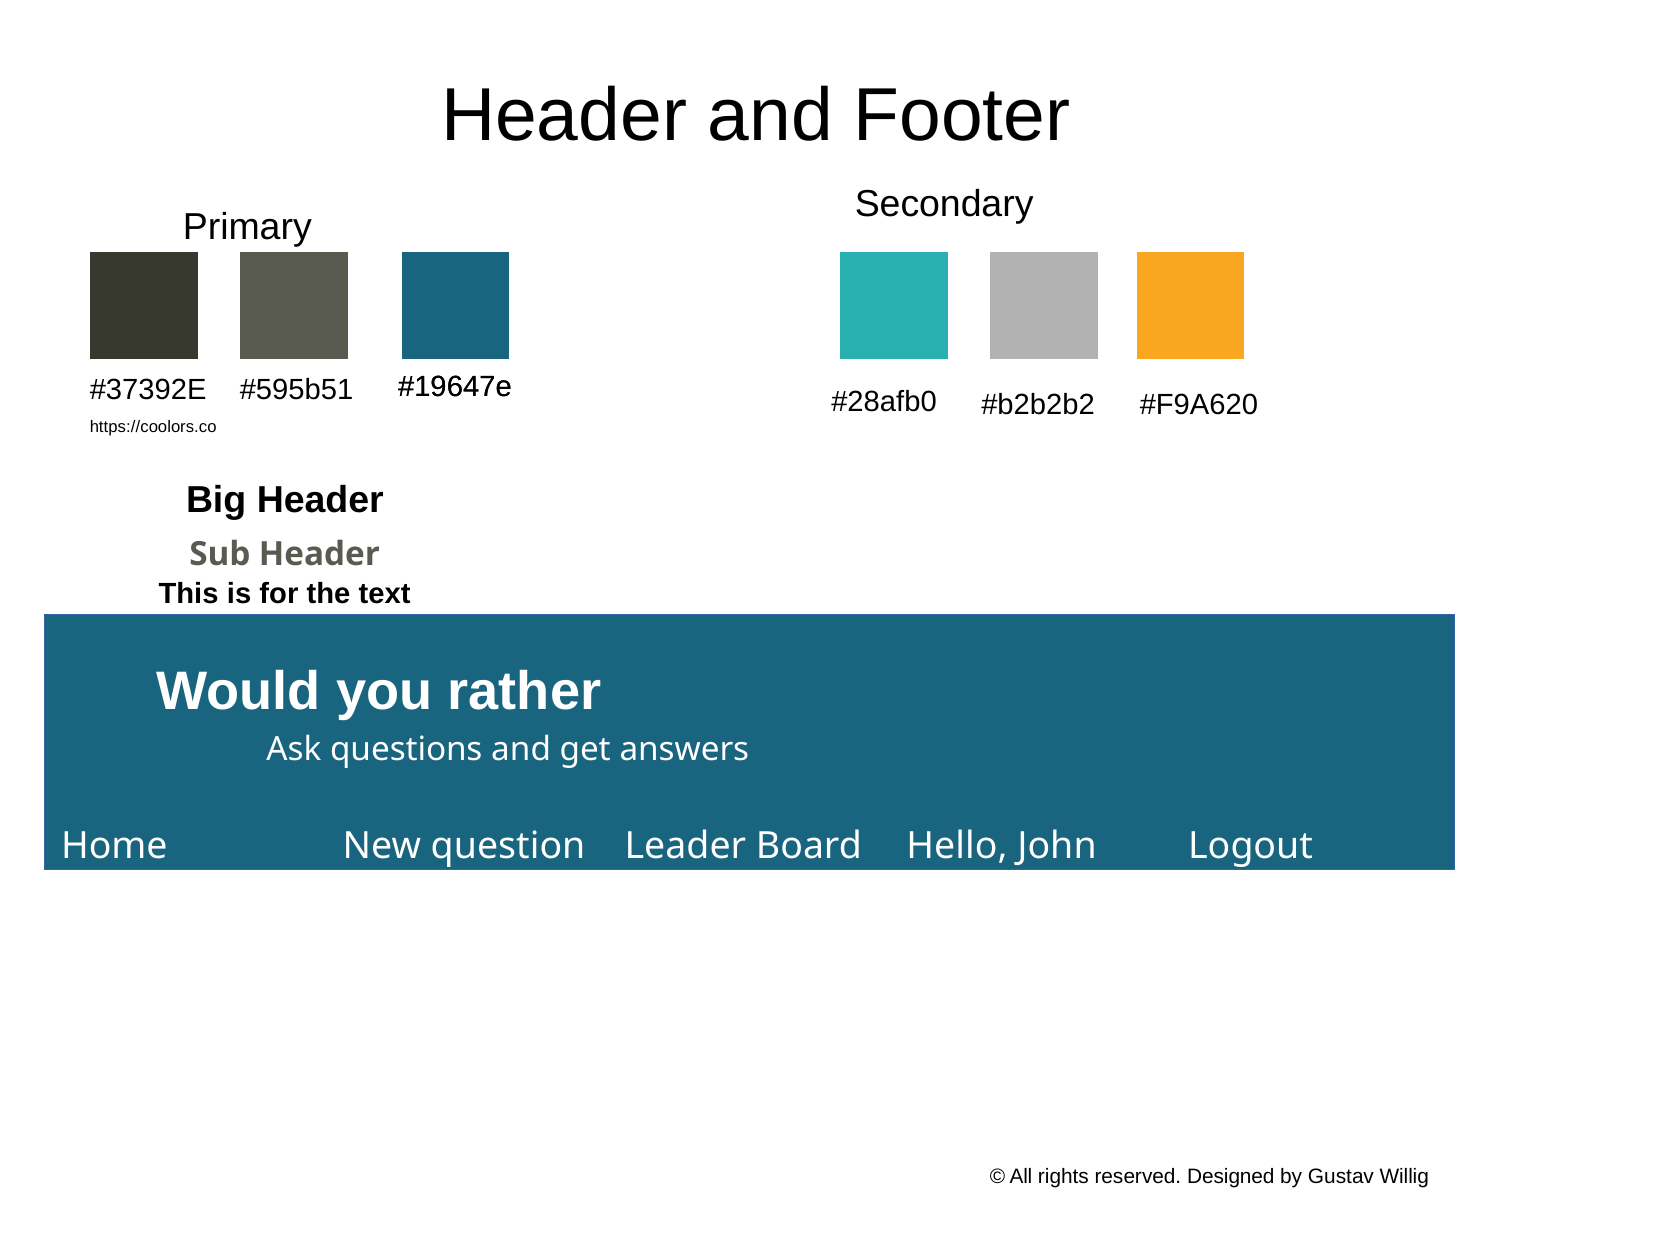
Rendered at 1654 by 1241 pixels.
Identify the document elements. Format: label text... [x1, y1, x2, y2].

text_box [839, 251, 949, 360]
text_box [989, 251, 1099, 360]
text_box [44, 614, 1455, 870]
text_box Sub Header [174, 524, 396, 567]
text_box © All rights reserved. Designed by Gustav Willig [974, 1154, 1444, 1194]
title Header and Footer [82, 7, 1430, 215]
text_box This is for the text [143, 567, 426, 614]
text_box [1136, 251, 1245, 360]
text_box #F9A620 [1124, 378, 1284, 435]
text_box [239, 251, 349, 360]
text_box #b2b2b2 [966, 378, 1124, 435]
text_box #19647e [383, 360, 542, 417]
text_box [89, 251, 199, 360]
text_box https://coolors.co [75, 408, 1057, 465]
text_box Big Header [171, 468, 399, 528]
text_box #28afb0 [816, 375, 975, 432]
text_box #595b51 [224, 363, 384, 420]
text_box Secondary [839, 171, 1239, 270]
text_box [401, 251, 510, 360]
text_box Primary [168, 194, 327, 255]
text_box #37392E [74, 363, 224, 420]
